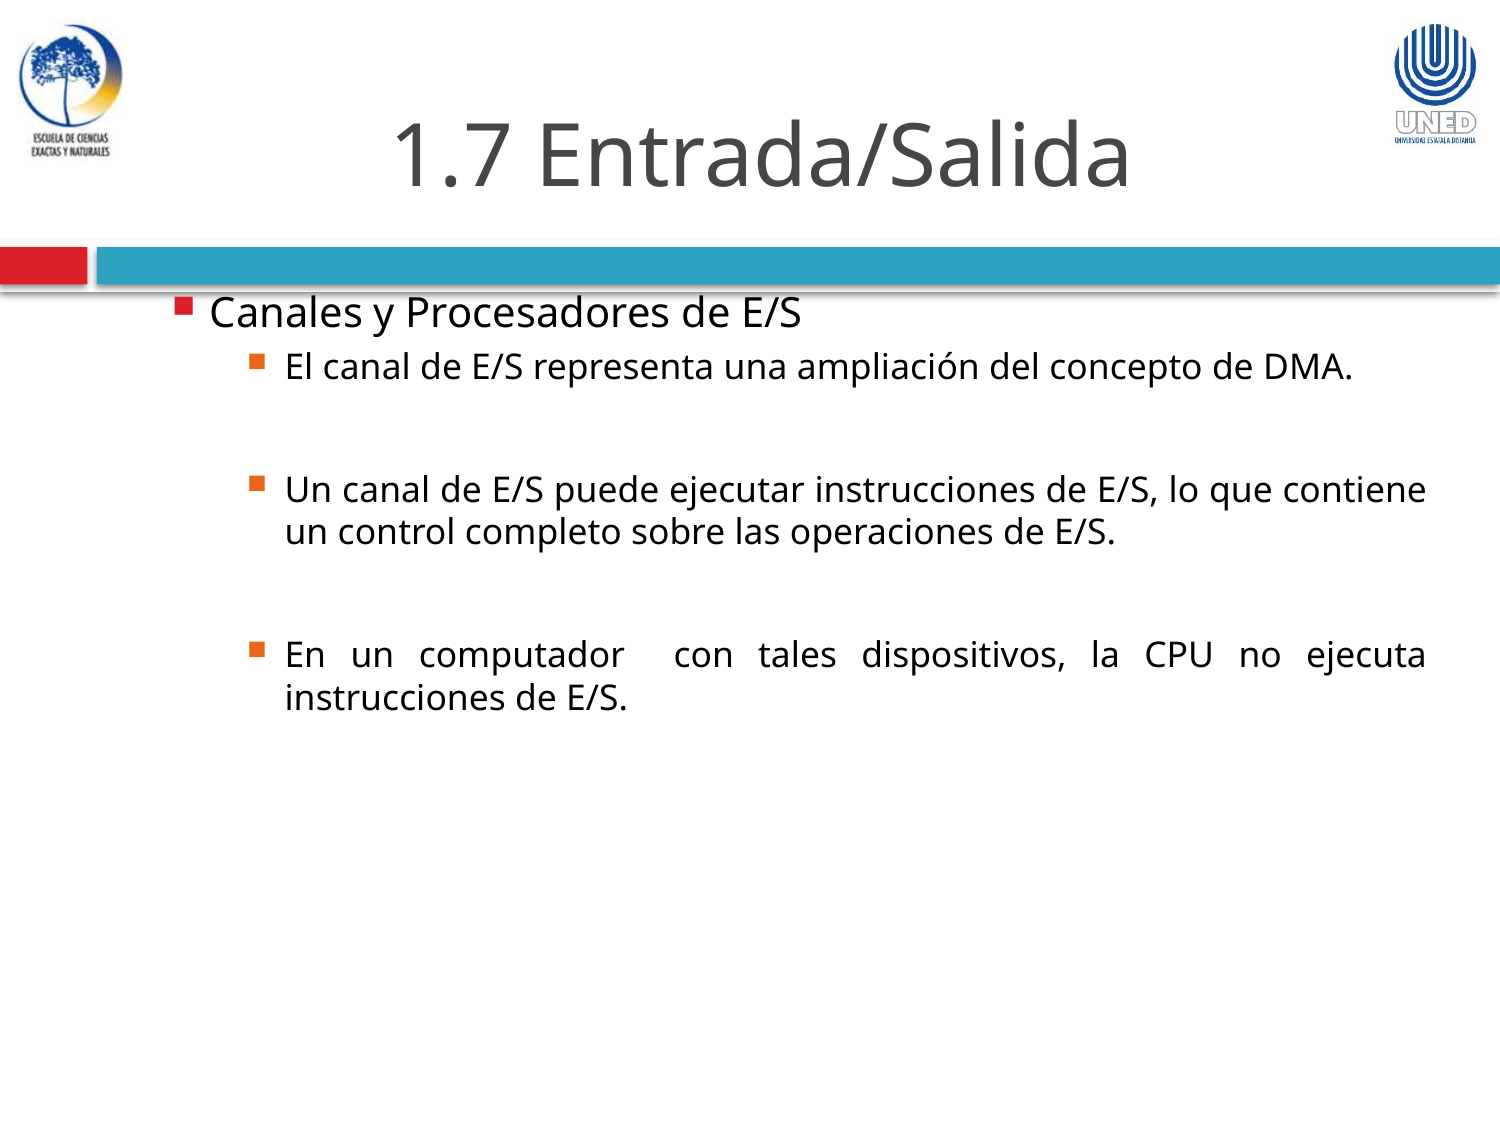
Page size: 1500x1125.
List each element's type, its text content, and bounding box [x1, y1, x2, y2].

list Canales y Procesadores de E/S El canal de E/S representa una ampliación del concepto de DMA. Un canal de E/S puede ejecutar instrucciones de E/S, lo que contiene un control completo sobre las operaciones de E/S. En un computador con tales dispositivos, la CPU no ejecuta instrucciones de E/S. [46, 278, 1441, 1047]
picture [1387, 19, 1483, 147]
text_box 1.7 Entrada/Salida [147, 25, 1376, 211]
picture [17, 19, 124, 161]
